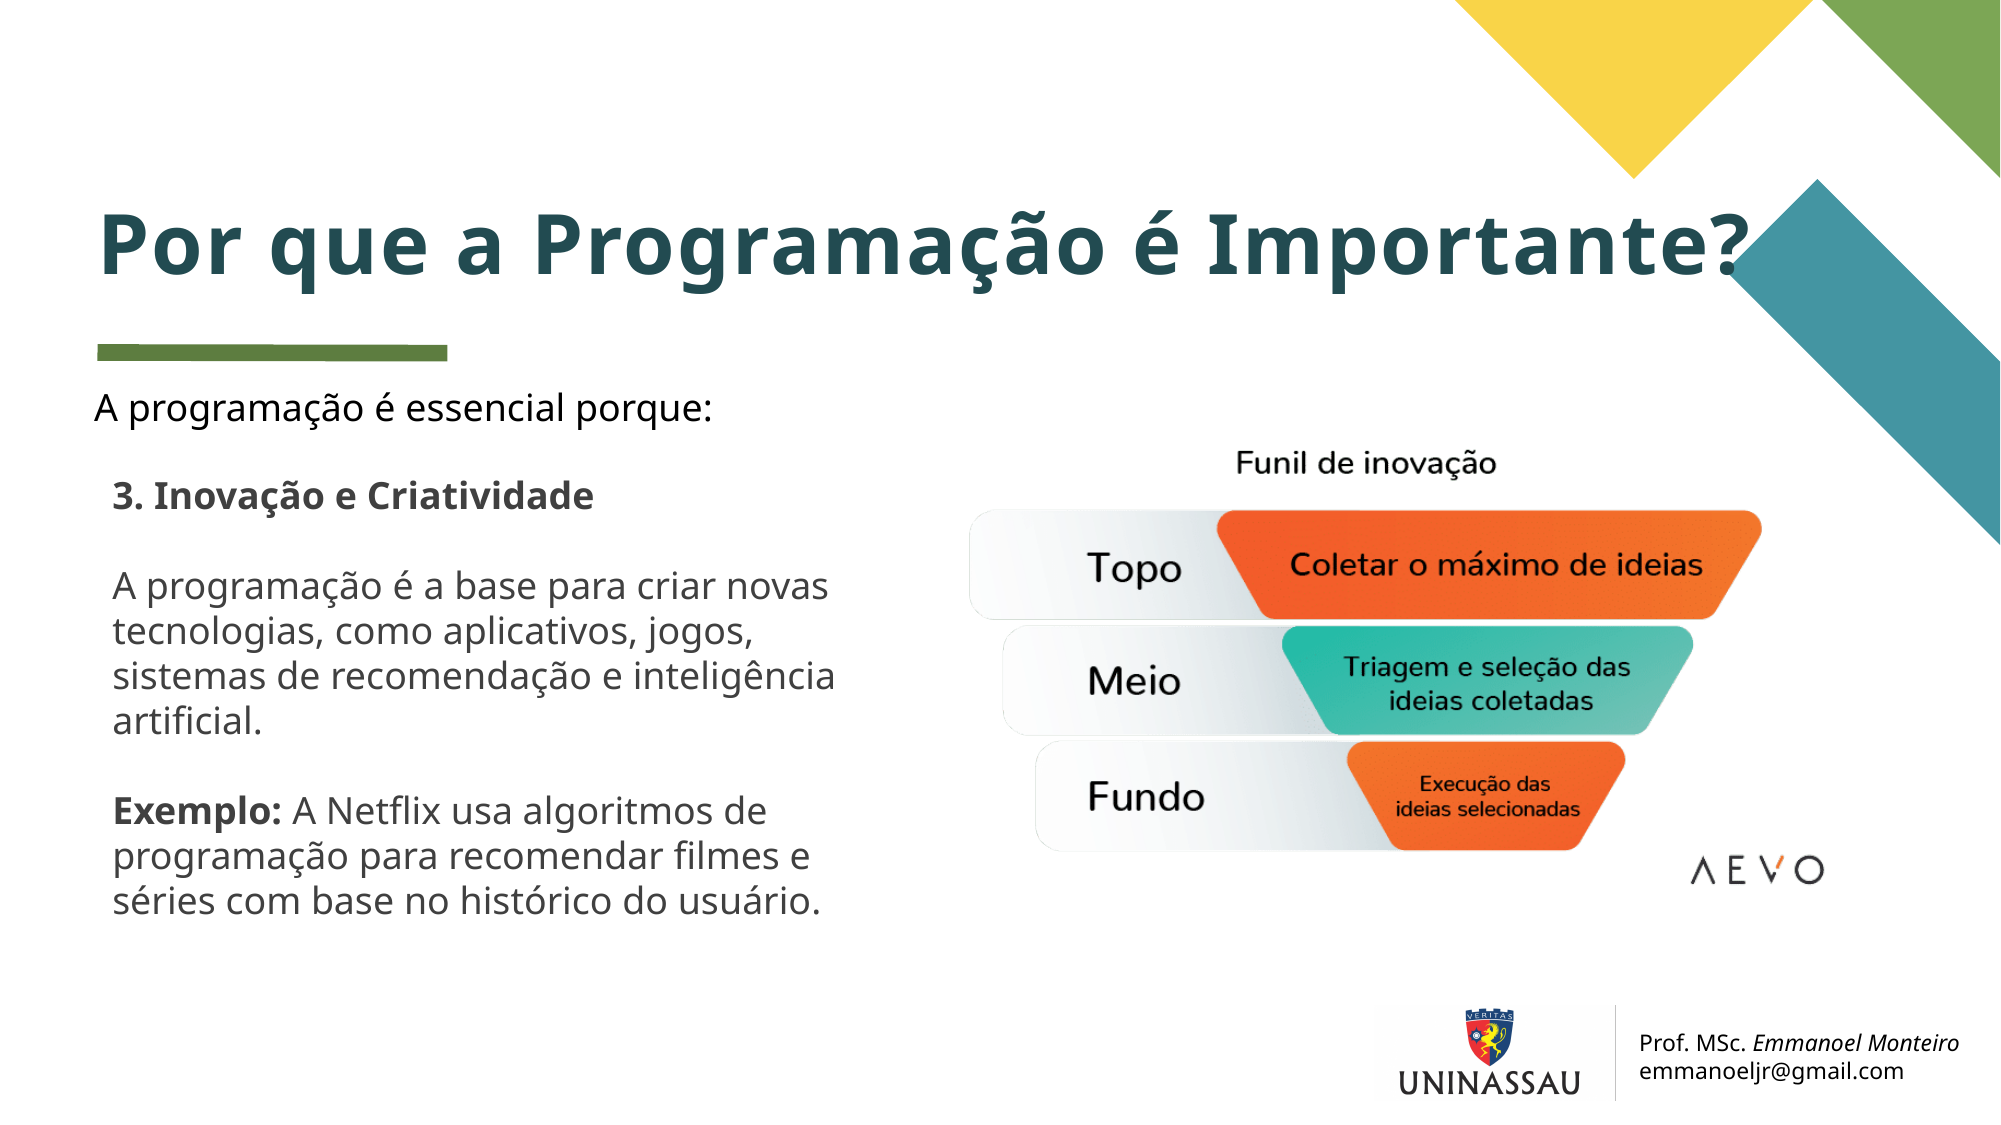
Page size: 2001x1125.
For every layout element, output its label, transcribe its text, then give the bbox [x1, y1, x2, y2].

text_box A programação é essencial porque: [79, 376, 1032, 437]
title Por que a Programação é Importante? [97, 32, 1898, 291]
picture [879, 394, 1869, 918]
text_box 3. Inovação e Criatividade A programação é a base para criar novas tecnologias, como aplicativos, jogos, sistemas de recomendação e inteligência artificial. Exemplo: A Netflix usa algoritmos de programação para recomendar filmes e séries com base no histórico do usuário. [97, 464, 934, 930]
text_box Prof. MSc. Emmanoel Monteiro emmanoeljr@gmail.com [1624, 1021, 1975, 1092]
picture [1374, 1005, 1616, 1101]
